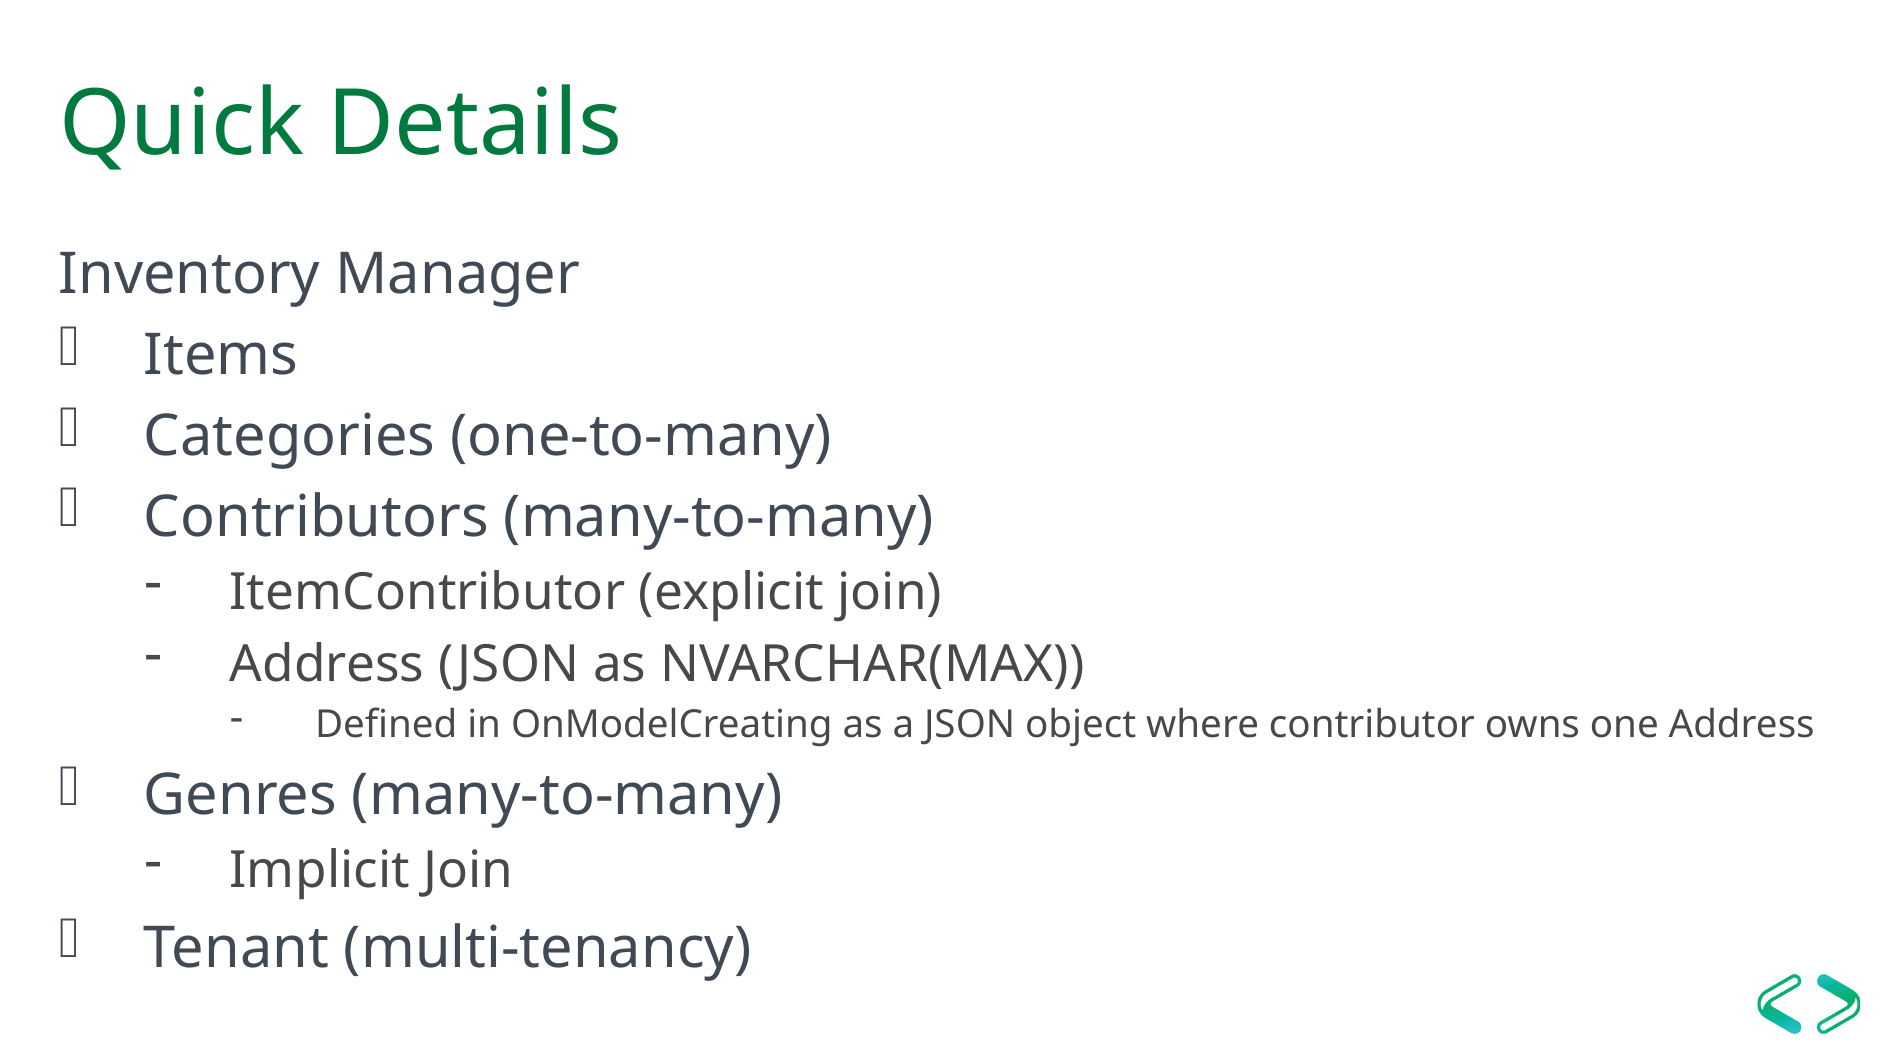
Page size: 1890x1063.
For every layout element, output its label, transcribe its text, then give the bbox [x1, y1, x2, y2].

title Quick Details [59, 59, 1831, 178]
list Inventory Manager Items Categories (one-to-many) Contributors (many-to-many) ItemContributor (explicit join) Address (JSON as NVARCHAR(MAX)) Defined in OnModelCreating as a JSON object where contributor owns one Address Genres (many-to-many) Implicit Join Tenant (multi-tenancy) [59, 236, 1831, 1004]
